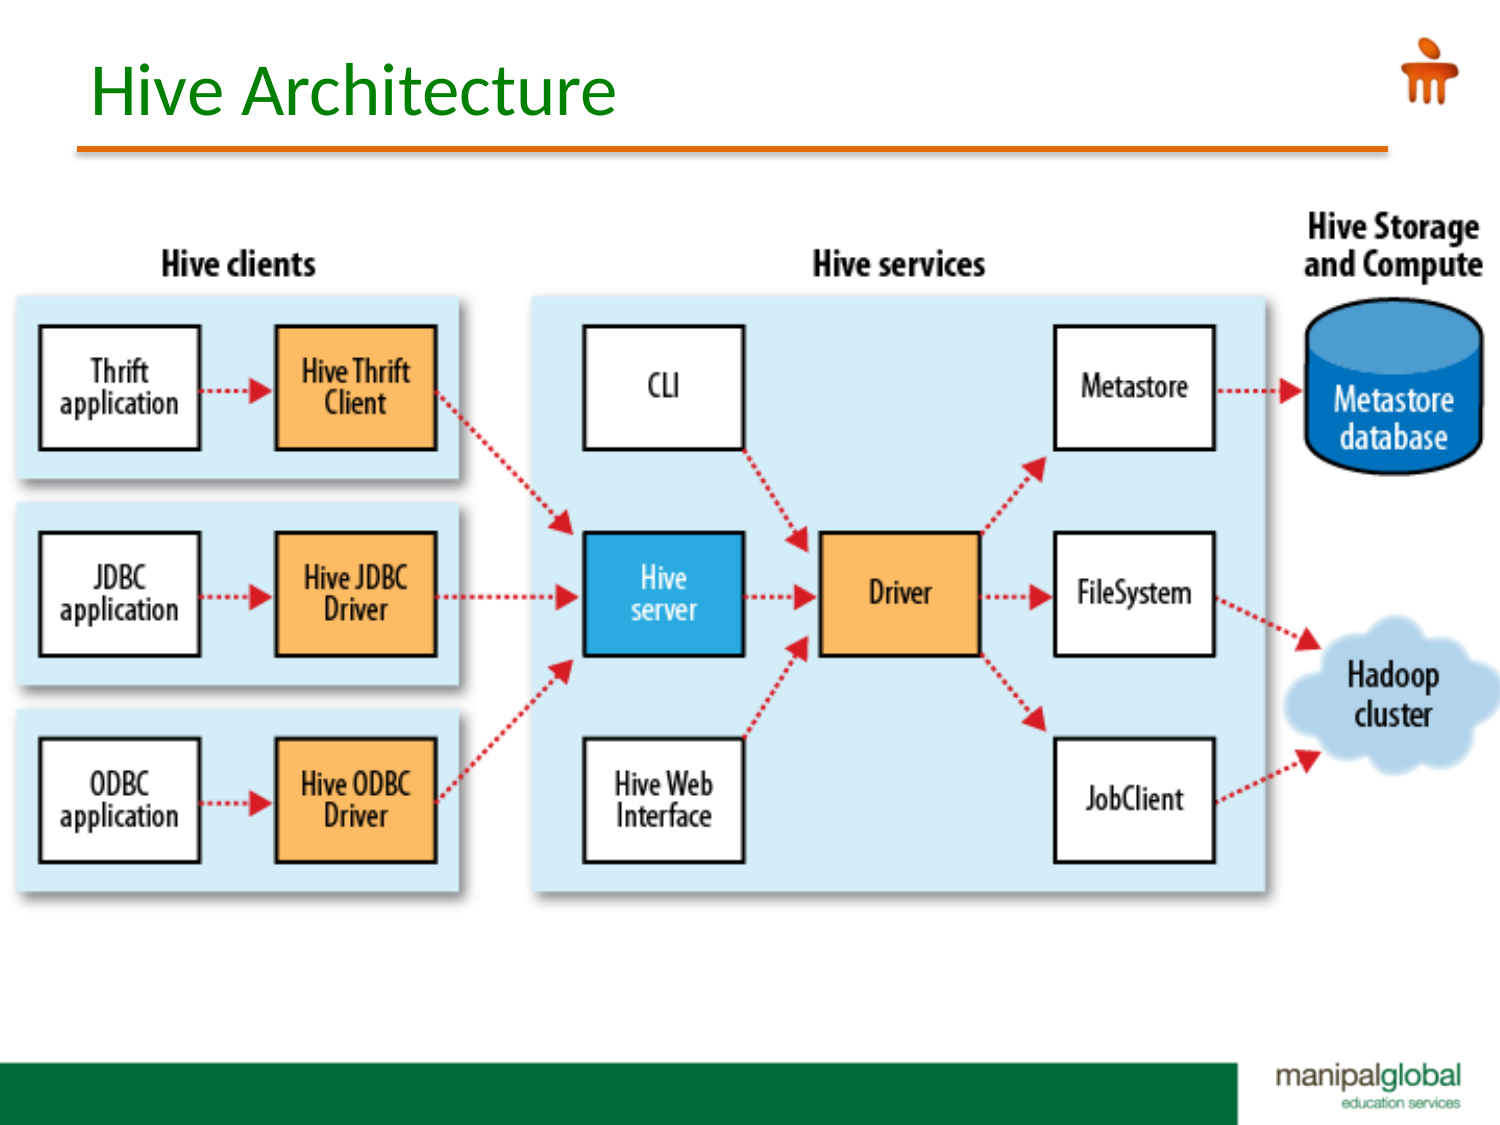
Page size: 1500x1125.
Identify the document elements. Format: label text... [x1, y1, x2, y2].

title Hive Architecture [75, 21, 1388, 149]
picture [0, 0, 1500, 1125]
